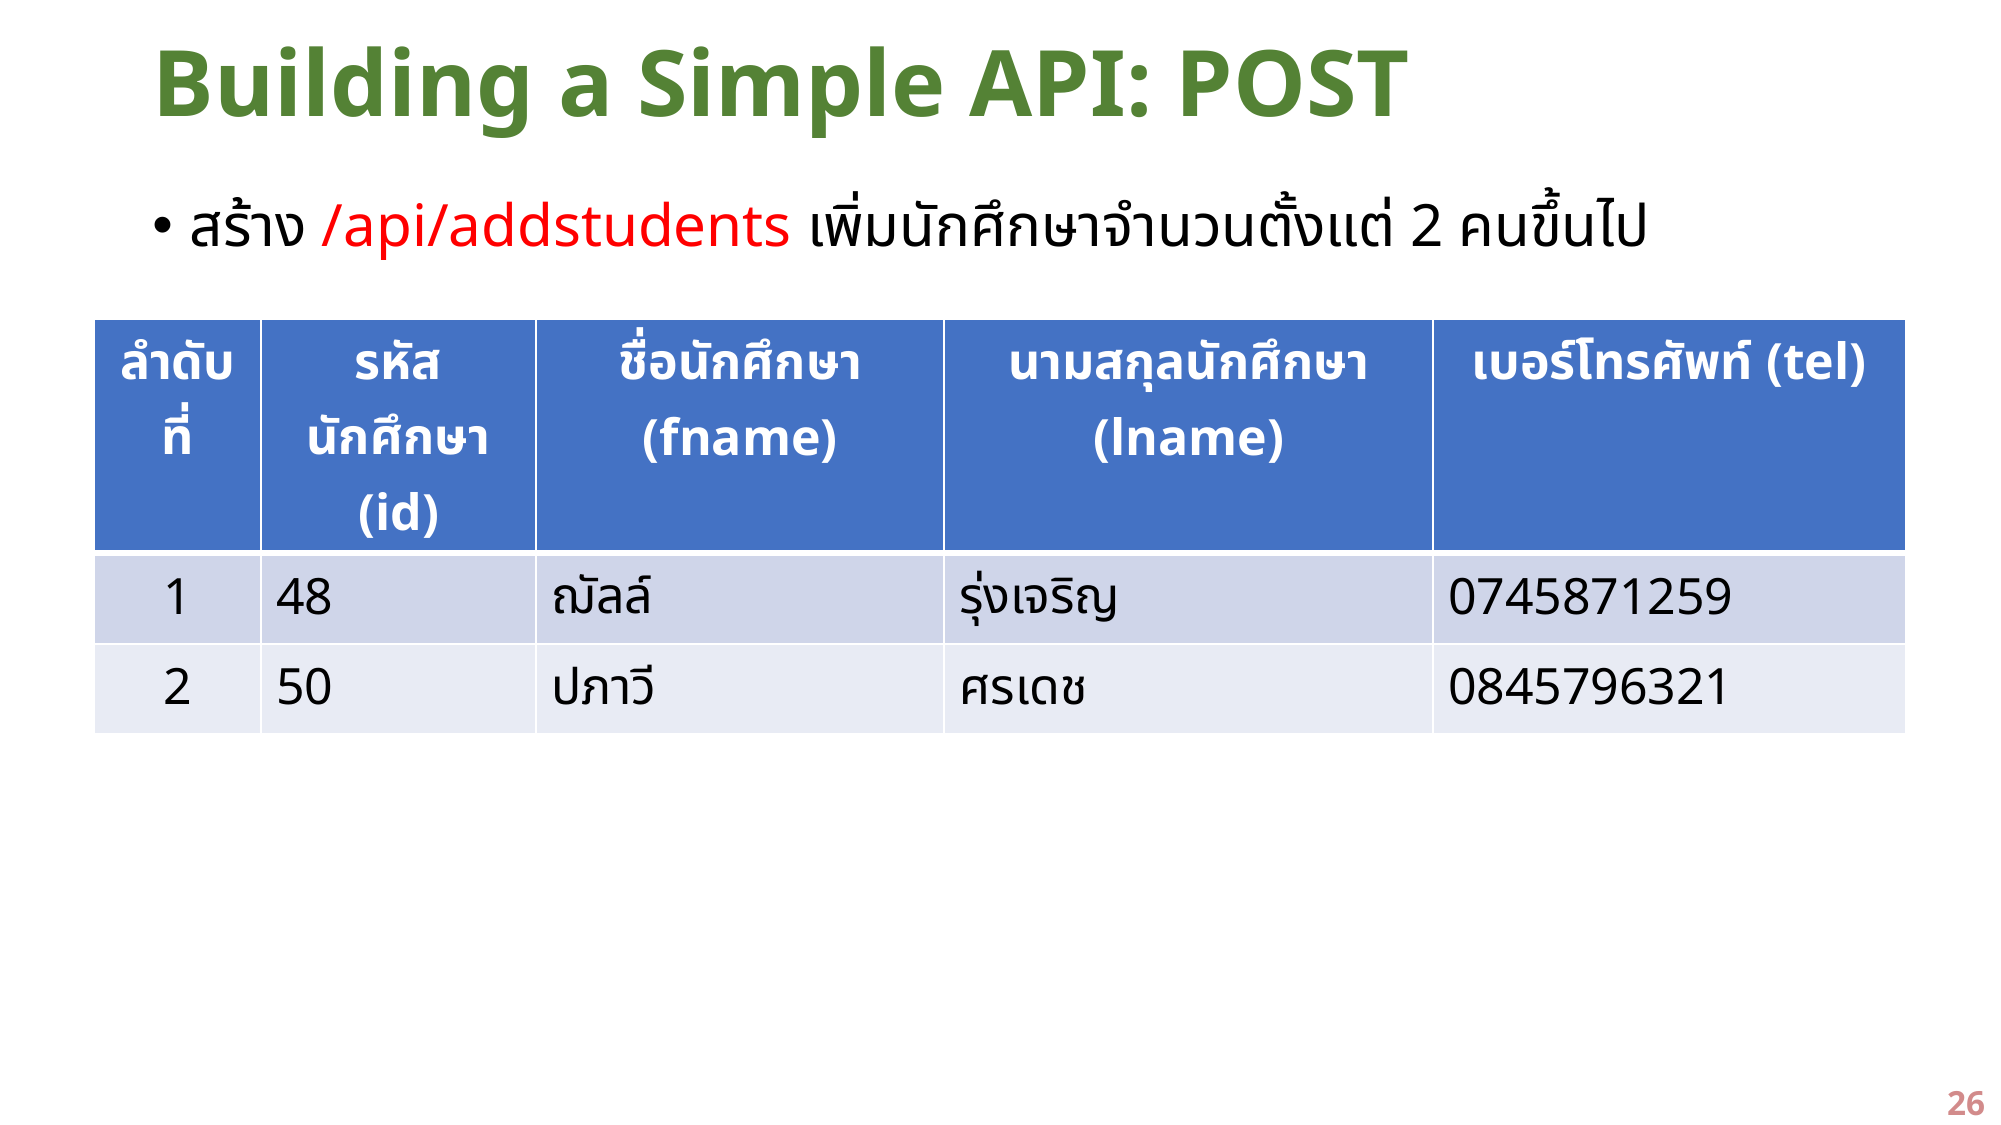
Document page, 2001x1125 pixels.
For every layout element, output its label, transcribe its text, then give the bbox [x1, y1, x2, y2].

table_header นามสกุลนักศึกษา (lname) [945, 320, 1432, 550]
table_header ชื่อนักศึกษา (fname) [537, 320, 943, 550]
table_cell ปภาวี [537, 645, 943, 733]
table_header รหัสนักศึกษา (id) [262, 320, 535, 550]
title Building a Simple API: POST [137, 22, 1863, 153]
table_header เบอร์โทรศัพท์ (tel) [1434, 320, 1905, 550]
table_cell 50 [262, 645, 535, 733]
slide_number 26 [1550, 1083, 2000, 1125]
table_cell ฌัลล์ [537, 556, 943, 643]
table_header ลำดับที่ [95, 320, 260, 550]
table_cell 0745871259 [1434, 556, 1905, 643]
table_cell 2 [95, 645, 260, 733]
table_cell รุ่งเจริญ [945, 556, 1432, 643]
list สร้าง /api/addstudents เพิ่มนักศึกษาจำนวนตั้งแต่ 2 คนขึ้นไป [137, 189, 1806, 318]
table_cell 0845796321 [1434, 645, 1905, 733]
table_cell ศรเดช [945, 645, 1432, 733]
table_cell 48 [262, 556, 535, 643]
table_cell 1 [95, 556, 260, 643]
